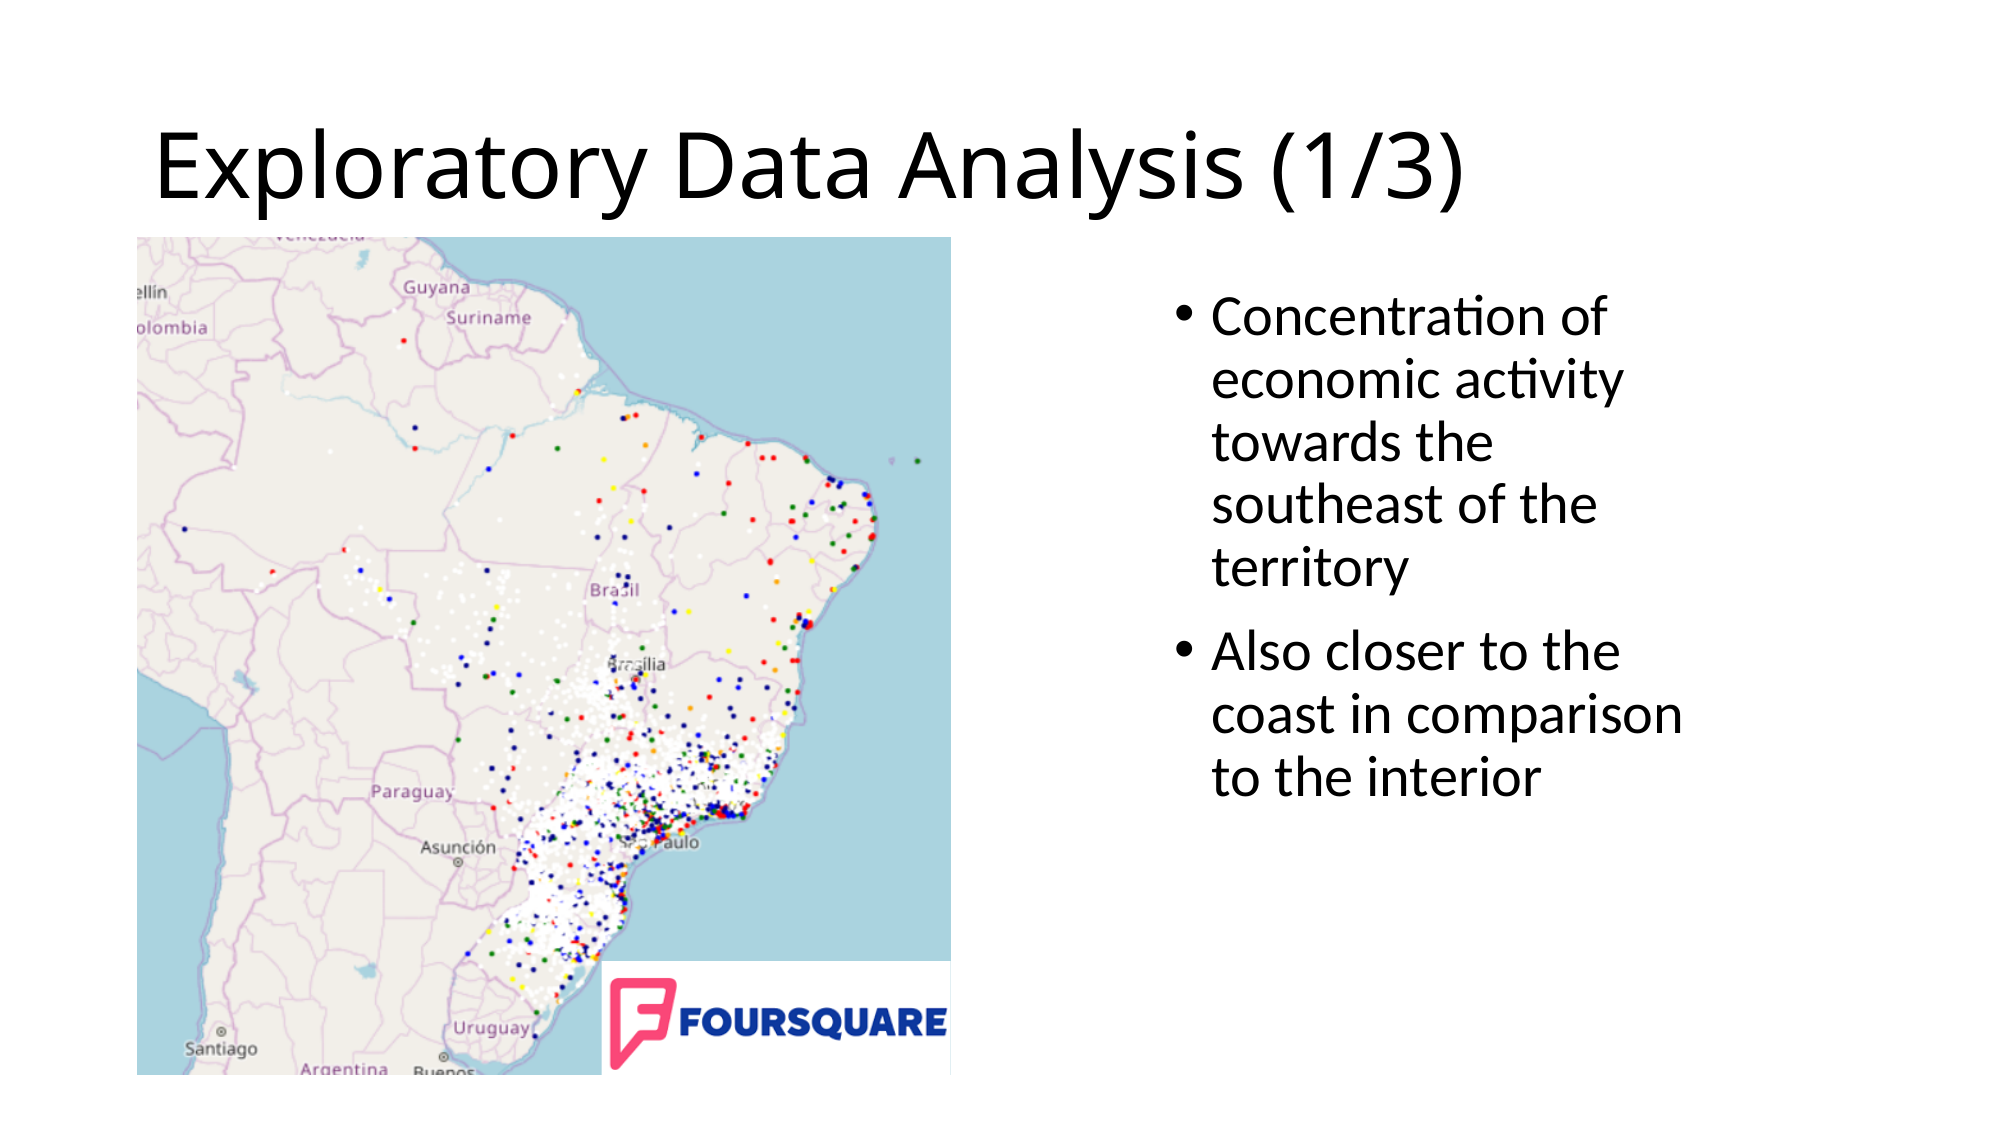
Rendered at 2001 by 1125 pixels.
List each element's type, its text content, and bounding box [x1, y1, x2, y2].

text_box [137, 238, 951, 1075]
title Exploratory Data Analysis (1/3) [137, 59, 1863, 278]
list Concentration of economic activity towards the southeast of the territory Also closer to the coast in comparison to the interior [1159, 277, 1703, 992]
